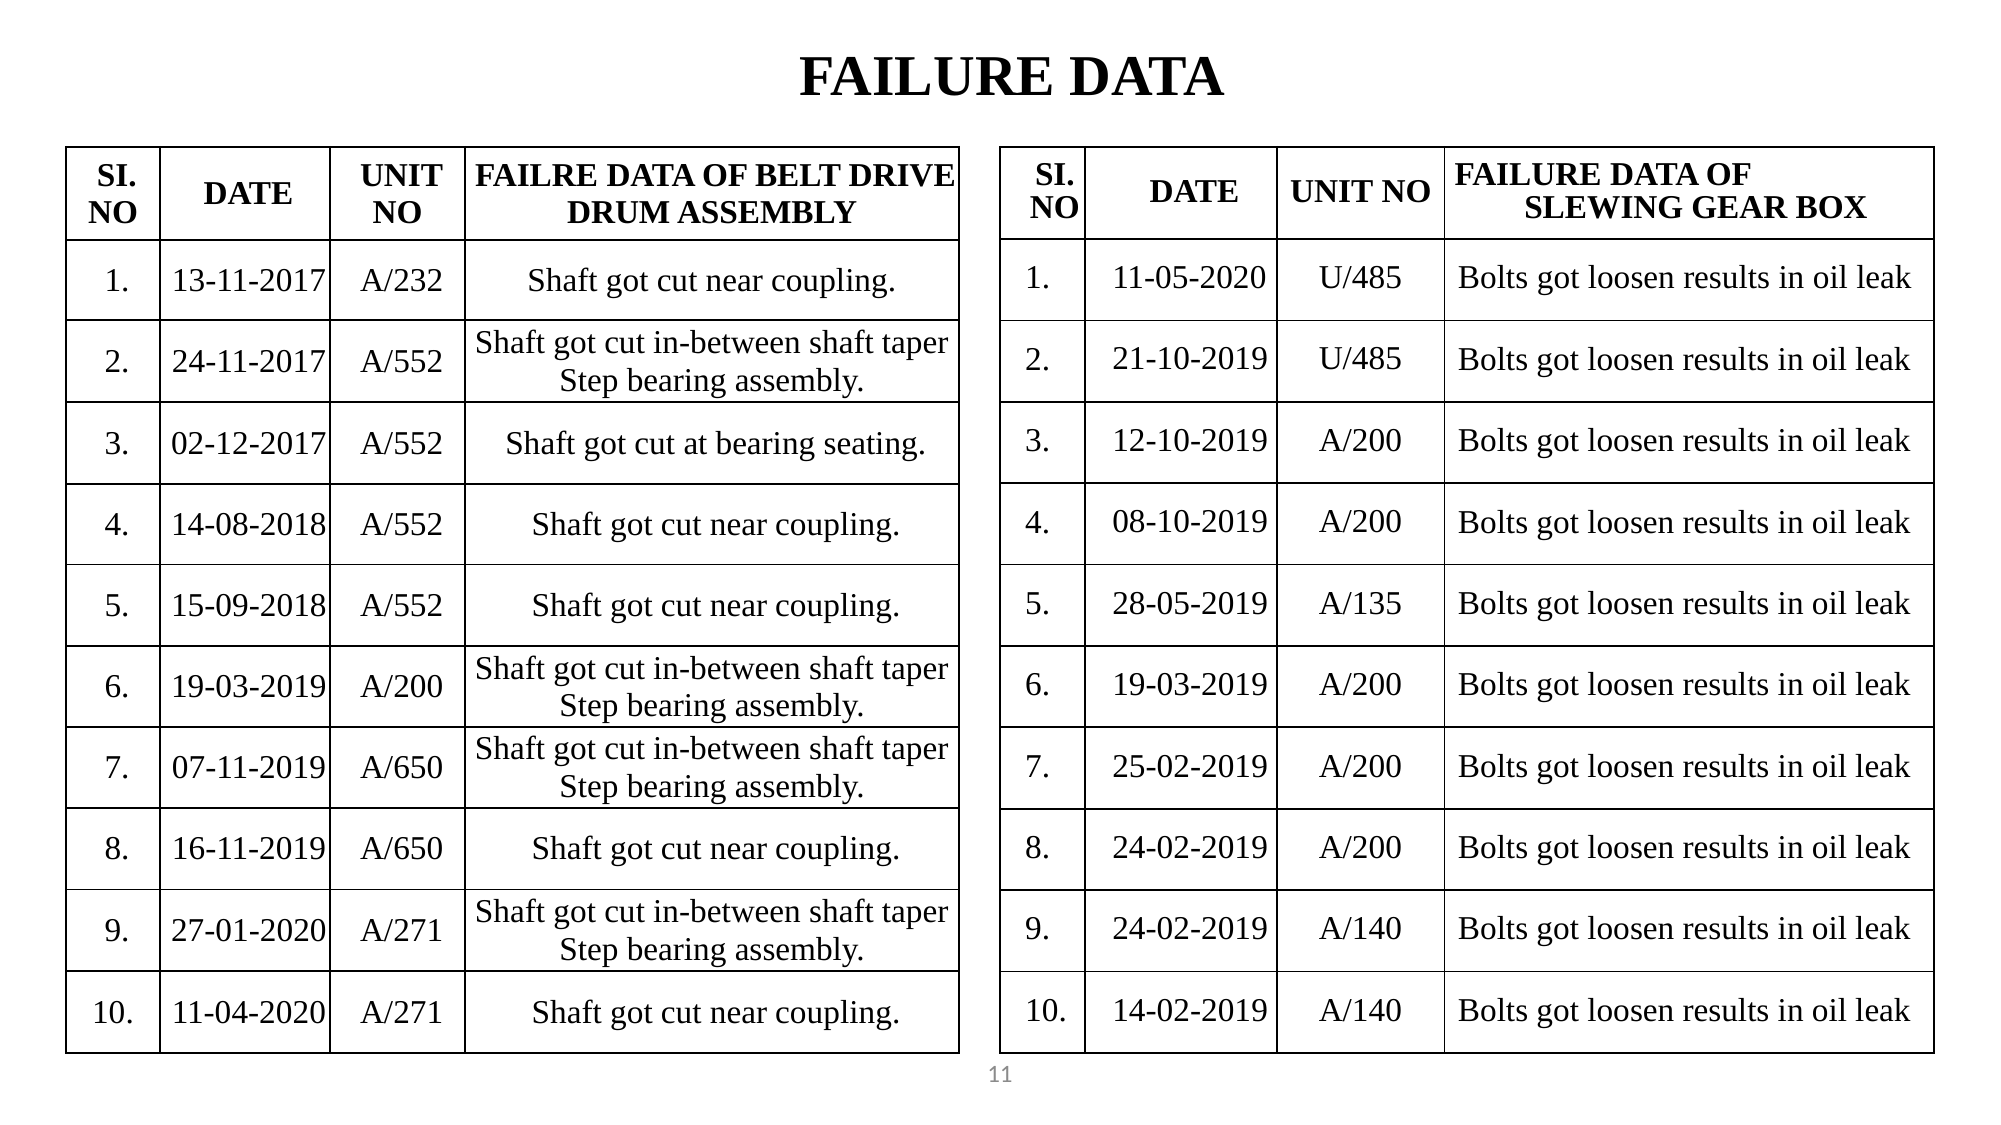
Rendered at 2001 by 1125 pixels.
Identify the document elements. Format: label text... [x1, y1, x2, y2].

table_cell A/140 [1278, 891, 1444, 971]
table_cell 9. [67, 890, 159, 970]
table_cell 08-10-2019 [1086, 484, 1276, 564]
table_cell A/200 [1278, 728, 1444, 808]
table_cell 25-02-2019 [1086, 728, 1276, 808]
table_cell Bolts got loosen results in oil leak [1445, 240, 1933, 320]
table_cell 24-02-2019 [1086, 810, 1276, 889]
table_cell 2. [1001, 321, 1084, 401]
table_cell 24-11-2017 [161, 321, 329, 401]
table_cell 6. [67, 647, 159, 726]
table_cell A/552 [331, 485, 464, 564]
table_cell 14-02-2019 [1086, 972, 1276, 1042]
table_cell 8. [67, 809, 159, 889]
footer 11 [662, 1042, 1338, 1103]
table_cell A/232 [331, 241, 464, 319]
table_cell 11-04-2020 [161, 972, 329, 1052]
table_cell 5. [67, 565, 159, 645]
table_cell A/135 [1278, 565, 1444, 645]
table_cell 28-05-2019 [1086, 565, 1276, 645]
table_cell 6. [1001, 647, 1084, 726]
table_cell Bolts got loosen results in oil leak [1445, 972, 1933, 1052]
table_cell A/200 [1278, 810, 1444, 889]
table_cell Bolts got loosen results in oil leak [1445, 484, 1933, 564]
table_cell 15-09-2018 [161, 565, 329, 645]
table_header SI.NO [1001, 148, 1084, 238]
table_cell A/200 [1278, 403, 1444, 482]
table_cell 19-03-2019 [161, 647, 329, 726]
table_cell 19-03-2019 [1086, 647, 1276, 726]
table_cell 02-12-2017 [161, 403, 329, 483]
table_cell Bolts got loosen results in oil leak [1445, 810, 1933, 889]
table_cell Bolts got loosen results in oil leak [1445, 728, 1933, 808]
table_cell A/552 [331, 321, 464, 401]
table_cell 1. [1001, 240, 1084, 320]
table_header UNIT NO [331, 148, 464, 239]
table_cell Shaft got cut near coupling. [466, 809, 958, 889]
table_cell A/200 [1278, 484, 1444, 564]
table_cell Bolts got loosen results in oil leak [1445, 647, 1933, 726]
table_cell U/485 [1278, 240, 1444, 320]
table_cell 11-05-2020 [1086, 240, 1276, 320]
table_cell 10. [67, 972, 159, 1052]
table_header FAILURE DATA OF SLEWING GEAR BOX [1445, 148, 1933, 238]
table_cell A/140 [1278, 972, 1444, 1052]
table_cell 21-10-2019 [1086, 321, 1276, 401]
table_cell 07-11-2019 [161, 728, 329, 807]
title FAILURE DATA [150, 37, 1875, 186]
table_header DATE [1086, 148, 1276, 238]
table_cell 4. [67, 485, 159, 564]
table_cell 2. [67, 321, 159, 401]
table_cell 16-11-2019 [161, 809, 329, 889]
table_cell Shaft got cut near coupling. [466, 241, 958, 319]
table_cell 7. [67, 728, 159, 807]
table_cell A/271 [331, 972, 464, 1052]
table_cell U/485 [1278, 321, 1444, 401]
table_cell Shaft got cut near coupling. [466, 972, 958, 1052]
table_cell 8. [1001, 810, 1084, 889]
table_cell 9. [1001, 891, 1084, 971]
table_cell A/271 [331, 890, 464, 970]
table_cell 24-02-2019 [1086, 891, 1276, 971]
table_cell 14-08-2018 [161, 485, 329, 564]
table_cell A/650 [331, 809, 464, 889]
table_header SI. NO [67, 148, 159, 239]
table_cell Bolts got loosen results in oil leak [1445, 403, 1933, 482]
table_cell Bolts got loosen results in oil leak [1445, 321, 1933, 401]
table_cell A/552 [331, 565, 464, 645]
table_cell 7. [1001, 728, 1084, 808]
table_cell Bolts got loosen results in oil leak [1445, 565, 1933, 645]
table_cell Shaft got cut in-between shaft taper Step bearing assembly. [466, 728, 958, 807]
table_cell Shaft got cut in-between shaft taper Step bearing assembly. [466, 321, 958, 401]
table_cell A/200 [331, 647, 464, 726]
table_cell 5. [1001, 565, 1084, 645]
table_cell A/650 [331, 728, 464, 807]
table_cell Bolts got loosen results in oil leak [1445, 891, 1933, 971]
table_header UNIT NO [1278, 148, 1444, 238]
table_cell Shaft got cut in-between shaft taper Step bearing assembly. [466, 647, 958, 726]
table_cell 1. [67, 241, 159, 319]
table_cell A/552 [331, 403, 464, 483]
table_cell Shaft got cut near coupling. [466, 565, 958, 645]
table_header DATE [161, 148, 329, 239]
table_header FAILRE DATA OF BELT DRIVE DRUM ASSEMBLY [466, 148, 958, 239]
table_cell 13-11-2017 [161, 241, 329, 319]
table_cell 3. [1001, 403, 1084, 482]
table_cell A/200 [1278, 647, 1444, 726]
table_cell 10. [1001, 972, 1084, 1042]
table_cell 27-01-2020 [161, 890, 329, 970]
table_cell 12-10-2019 [1086, 403, 1276, 482]
table_cell Shaft got cut in-between shaft taper Step bearing assembly. [466, 890, 958, 970]
table_cell 4. [1001, 484, 1084, 564]
table_cell Shaft got cut near coupling. [466, 485, 958, 564]
table_cell Shaft got cut at bearing seating. [466, 403, 958, 483]
table_cell 3. [67, 403, 159, 483]
